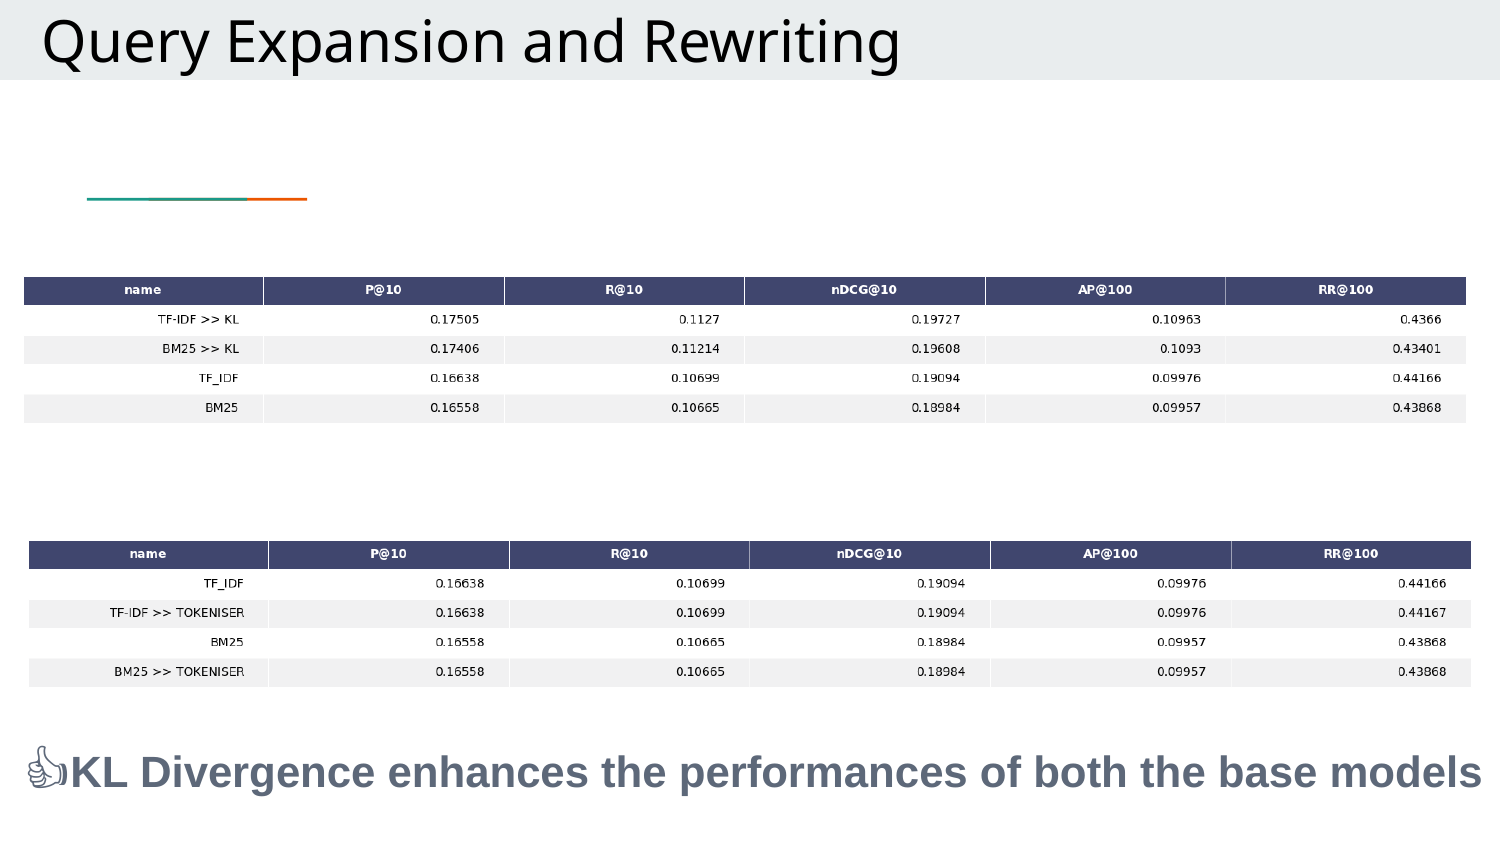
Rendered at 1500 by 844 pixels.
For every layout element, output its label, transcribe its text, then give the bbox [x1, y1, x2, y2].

text_box Query Expansion and Rewriting [26, 0, 1325, 79]
picture [18, 252, 1469, 446]
text_box 👍🏼KL Divergence enhances the performances of both the base models [9, 727, 1500, 813]
picture [24, 516, 1476, 711]
